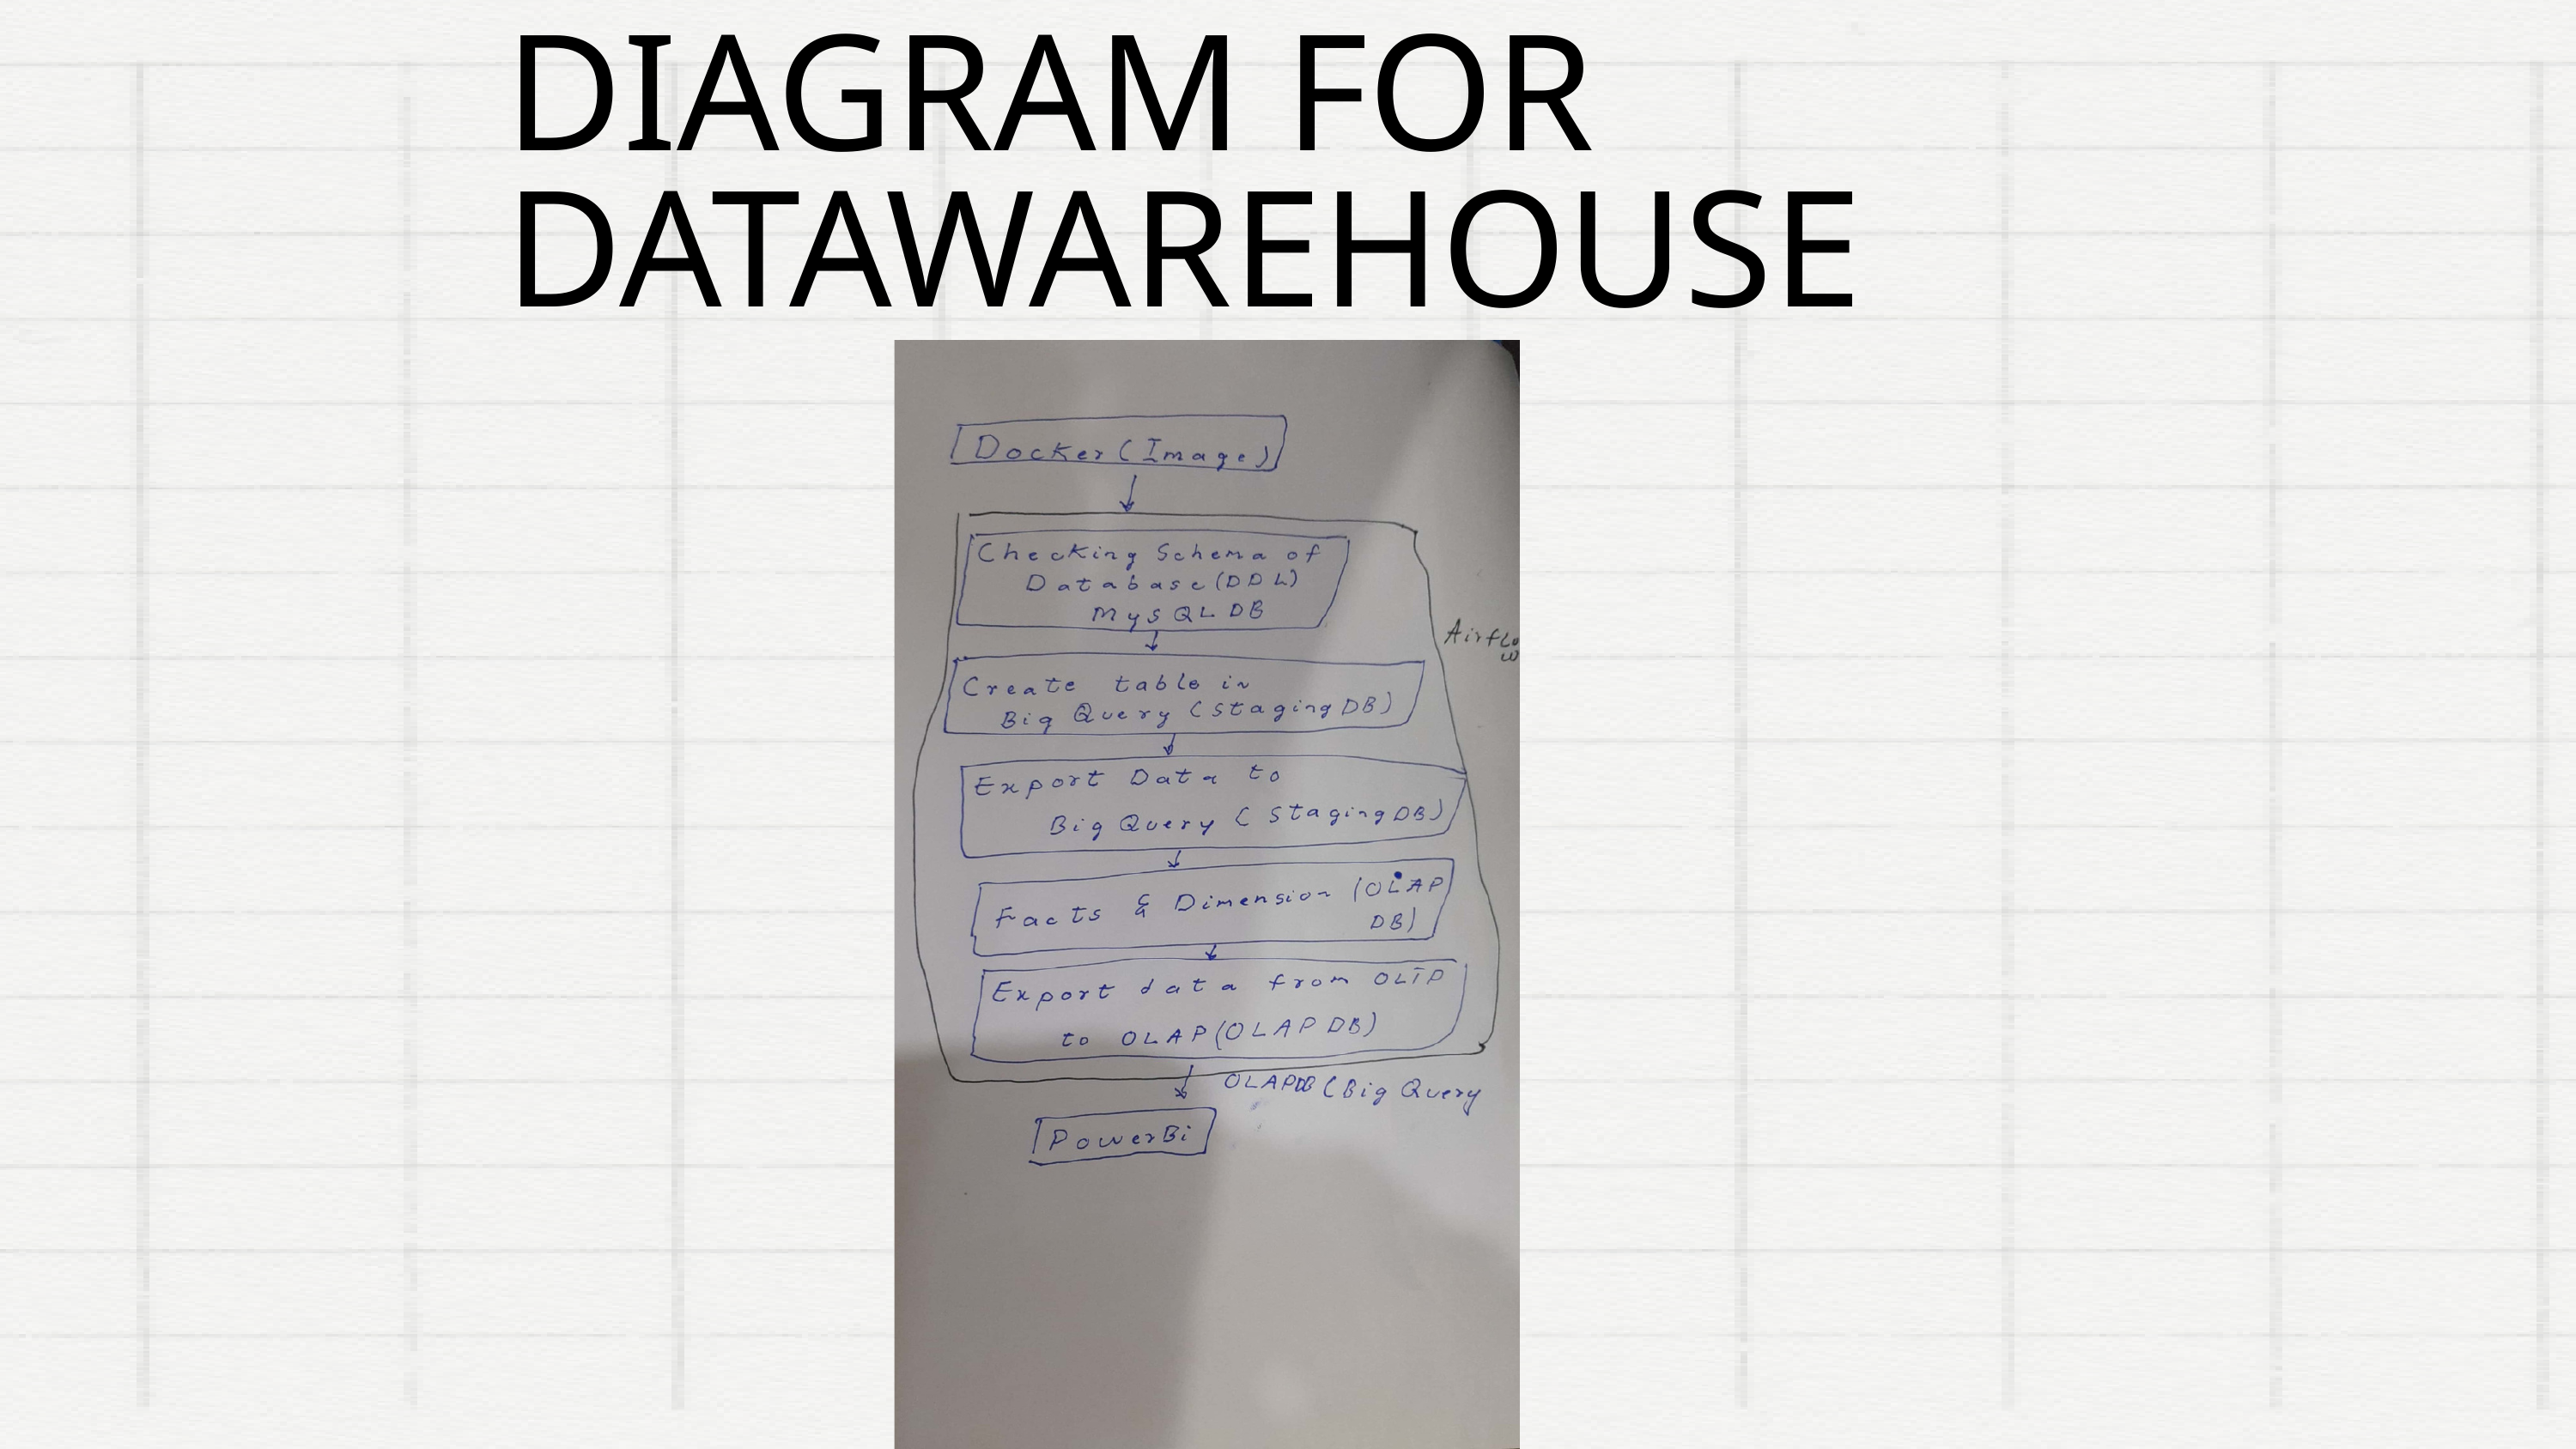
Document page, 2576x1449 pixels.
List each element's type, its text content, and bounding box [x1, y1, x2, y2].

text_box [0, 0, 2576, 1449]
text_box [894, 340, 1521, 1449]
text_box DIAGRAM FOR DATAWAREHOUSE [505, 27, 2184, 340]
